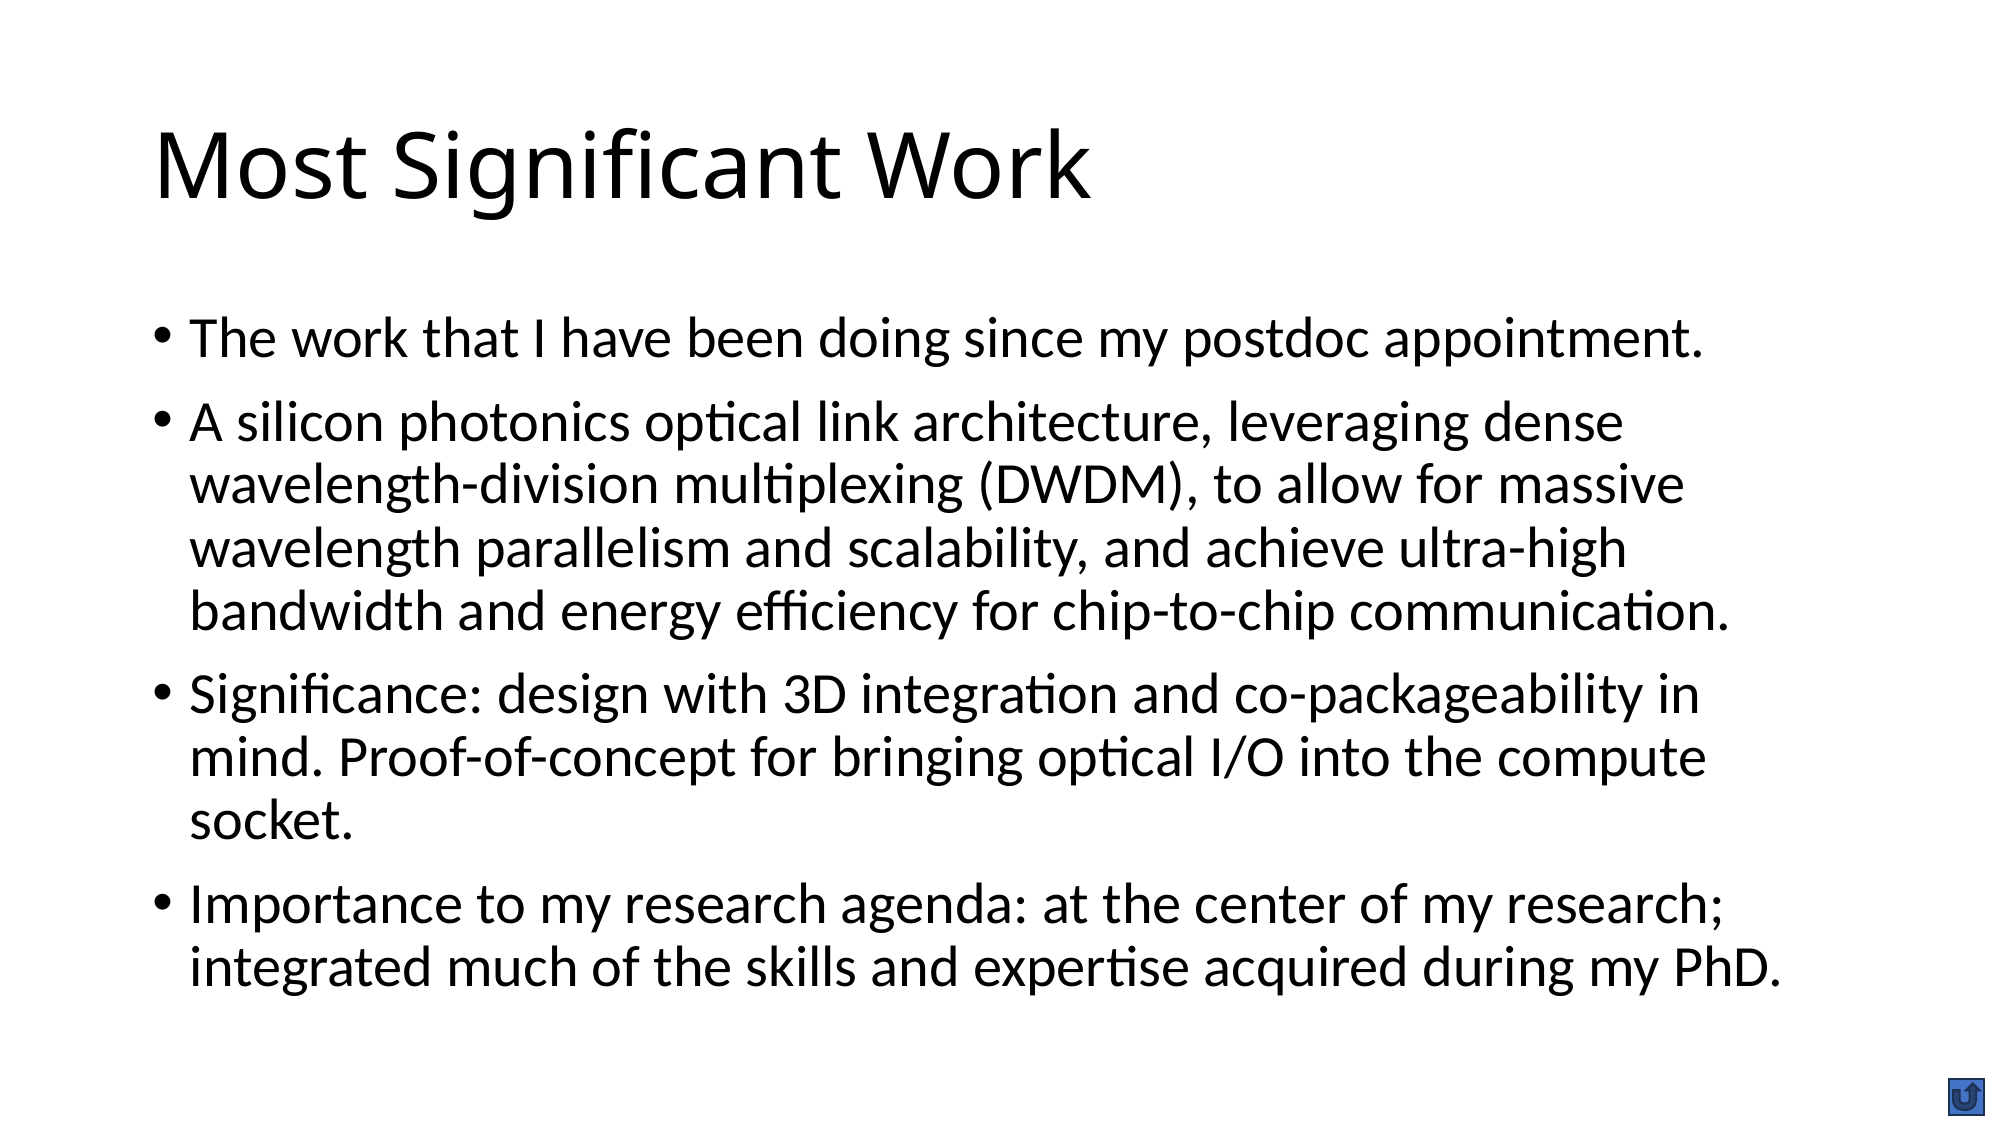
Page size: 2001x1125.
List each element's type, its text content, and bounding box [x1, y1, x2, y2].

list The work that I have been doing since my postdoc appointment. A silicon photonics optical link architecture, leveraging dense wavelength-division multiplexing (DWDM), to allow for massive wavelength parallelism and scalability, and achieve ultra-high bandwidth and energy efficiency for chip-to-chip communication. Significance: design with 3D integration and co-packageability in mind. Proof-of-concept for bringing optical I/O into the compute socket. Importance to my research agenda: at the center of my research; integrated much of the skills and expertise acquired during my PhD. [137, 299, 1863, 1014]
title Most Significant Work [137, 59, 1863, 278]
text_box [1948, 1078, 1985, 1116]
